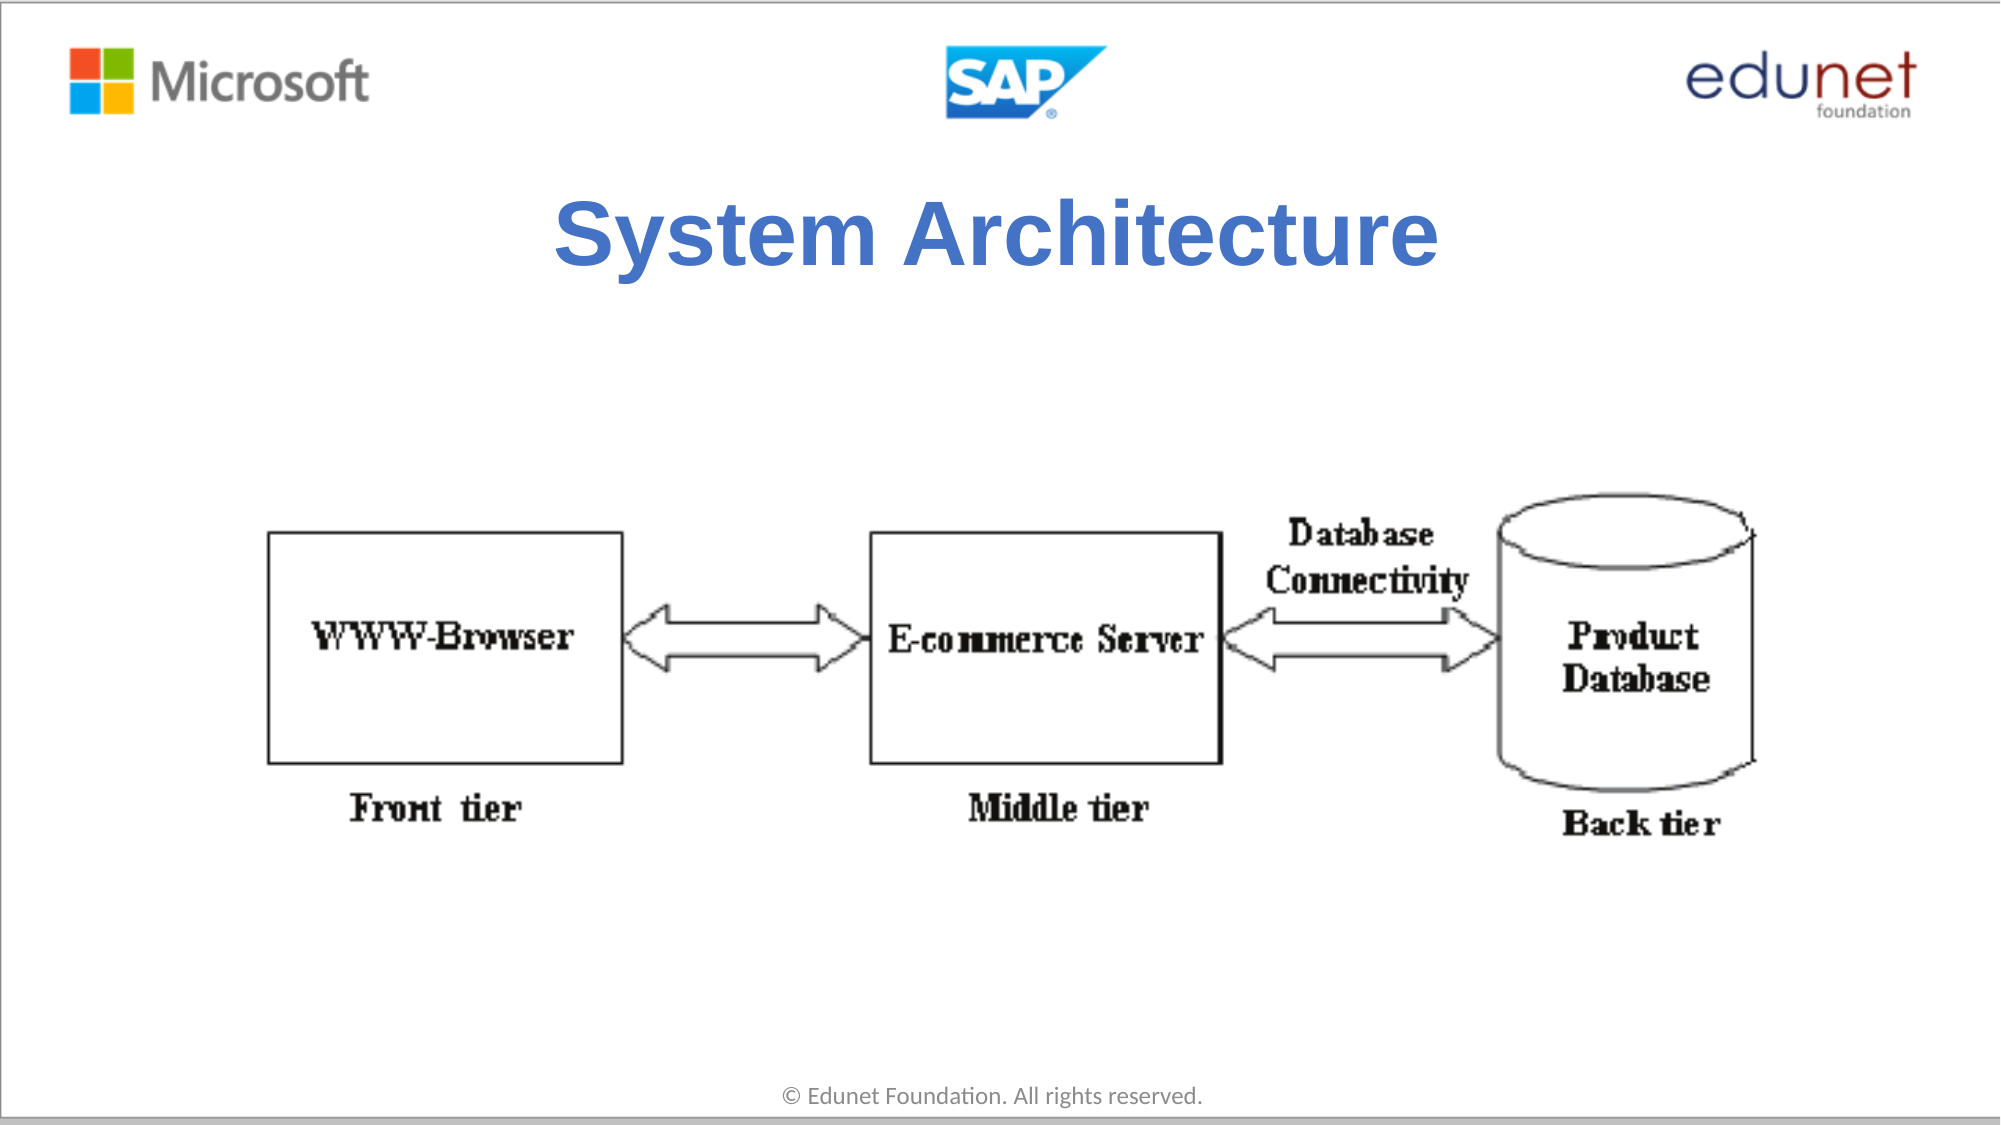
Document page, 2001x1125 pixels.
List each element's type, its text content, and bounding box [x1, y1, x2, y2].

picture [0, 0, 2001, 1125]
title System Architecture [247, 158, 1748, 293]
footer © Edunet Foundation. All rights reserved. [655, 1065, 1331, 1125]
